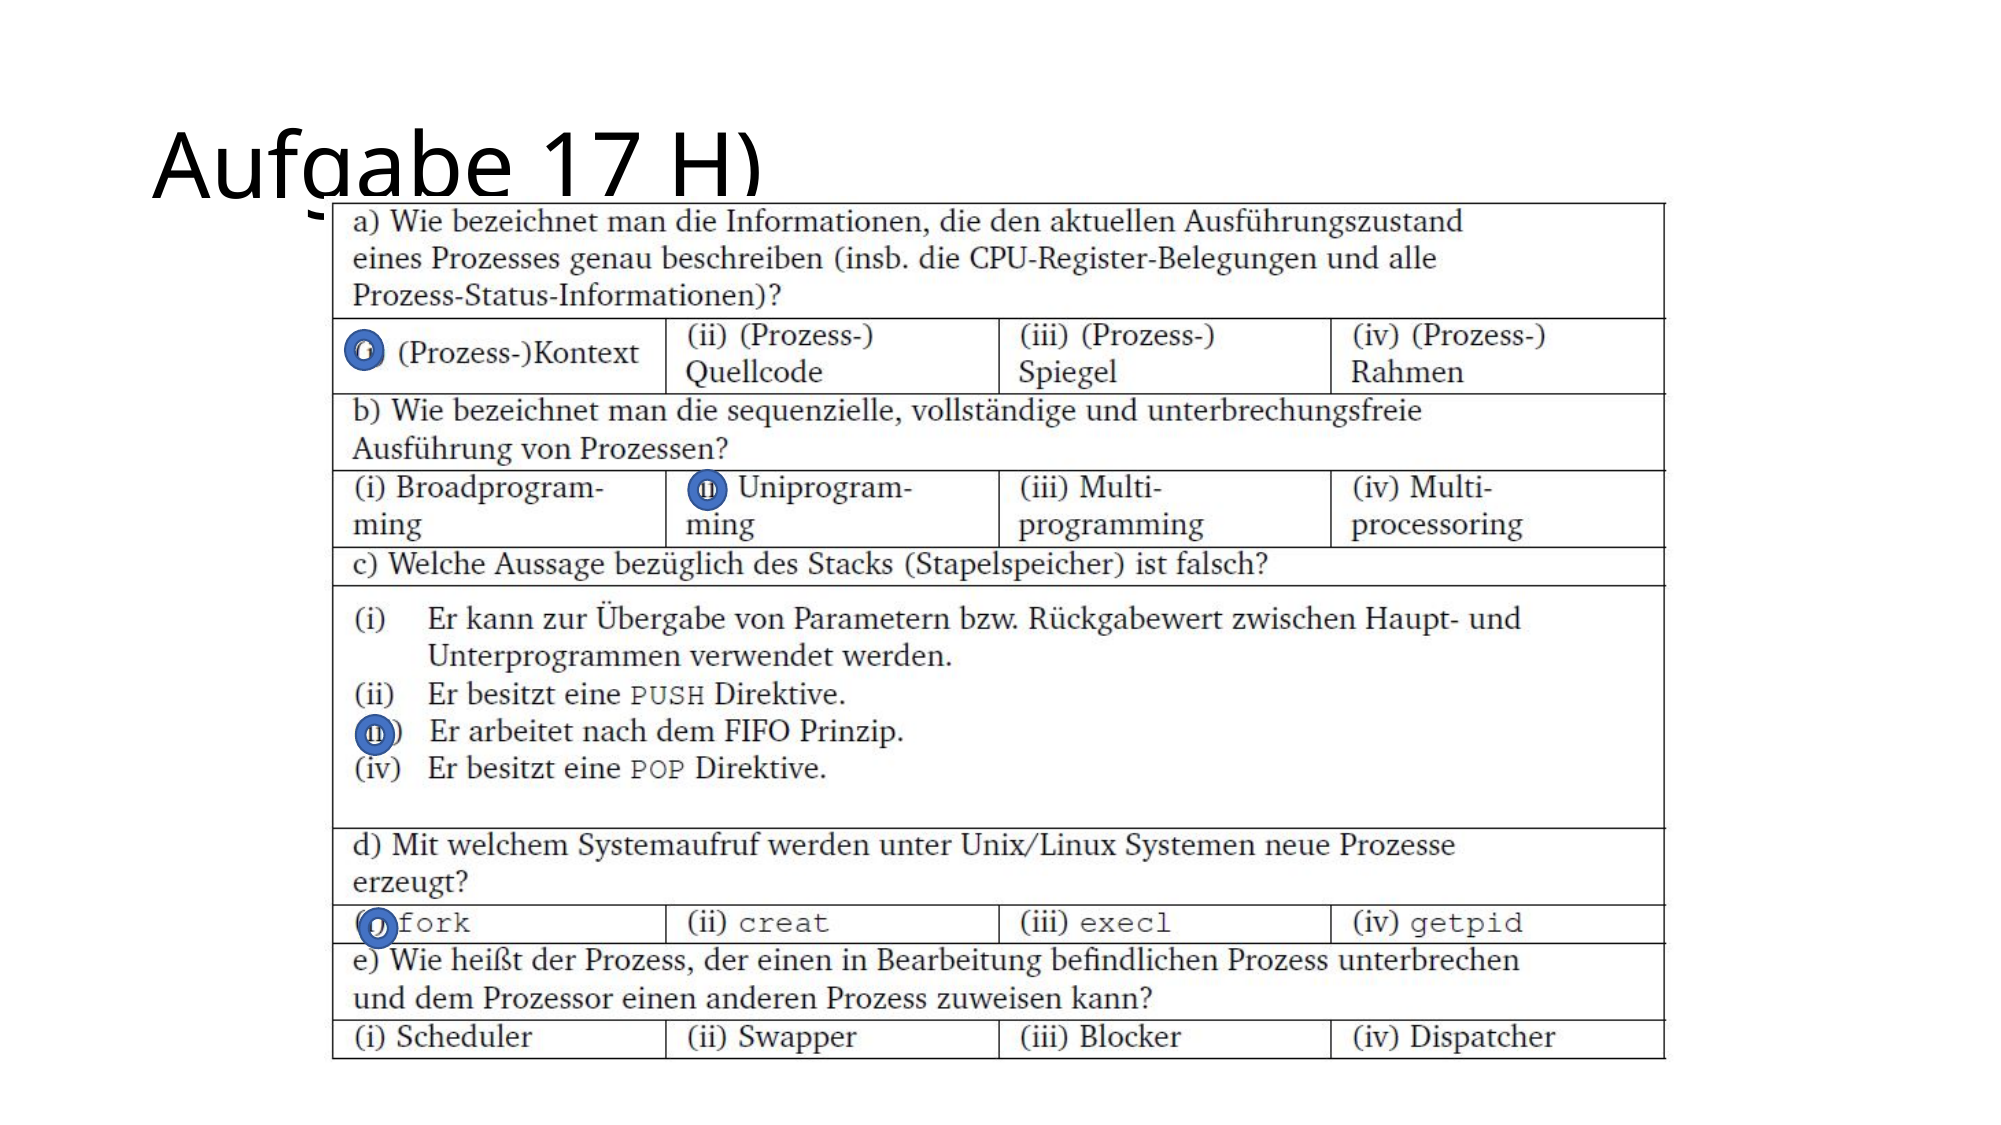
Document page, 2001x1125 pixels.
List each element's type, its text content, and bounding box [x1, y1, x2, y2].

picture [324, 196, 1676, 1069]
title Aufgabe 17 H) [137, 59, 1863, 278]
